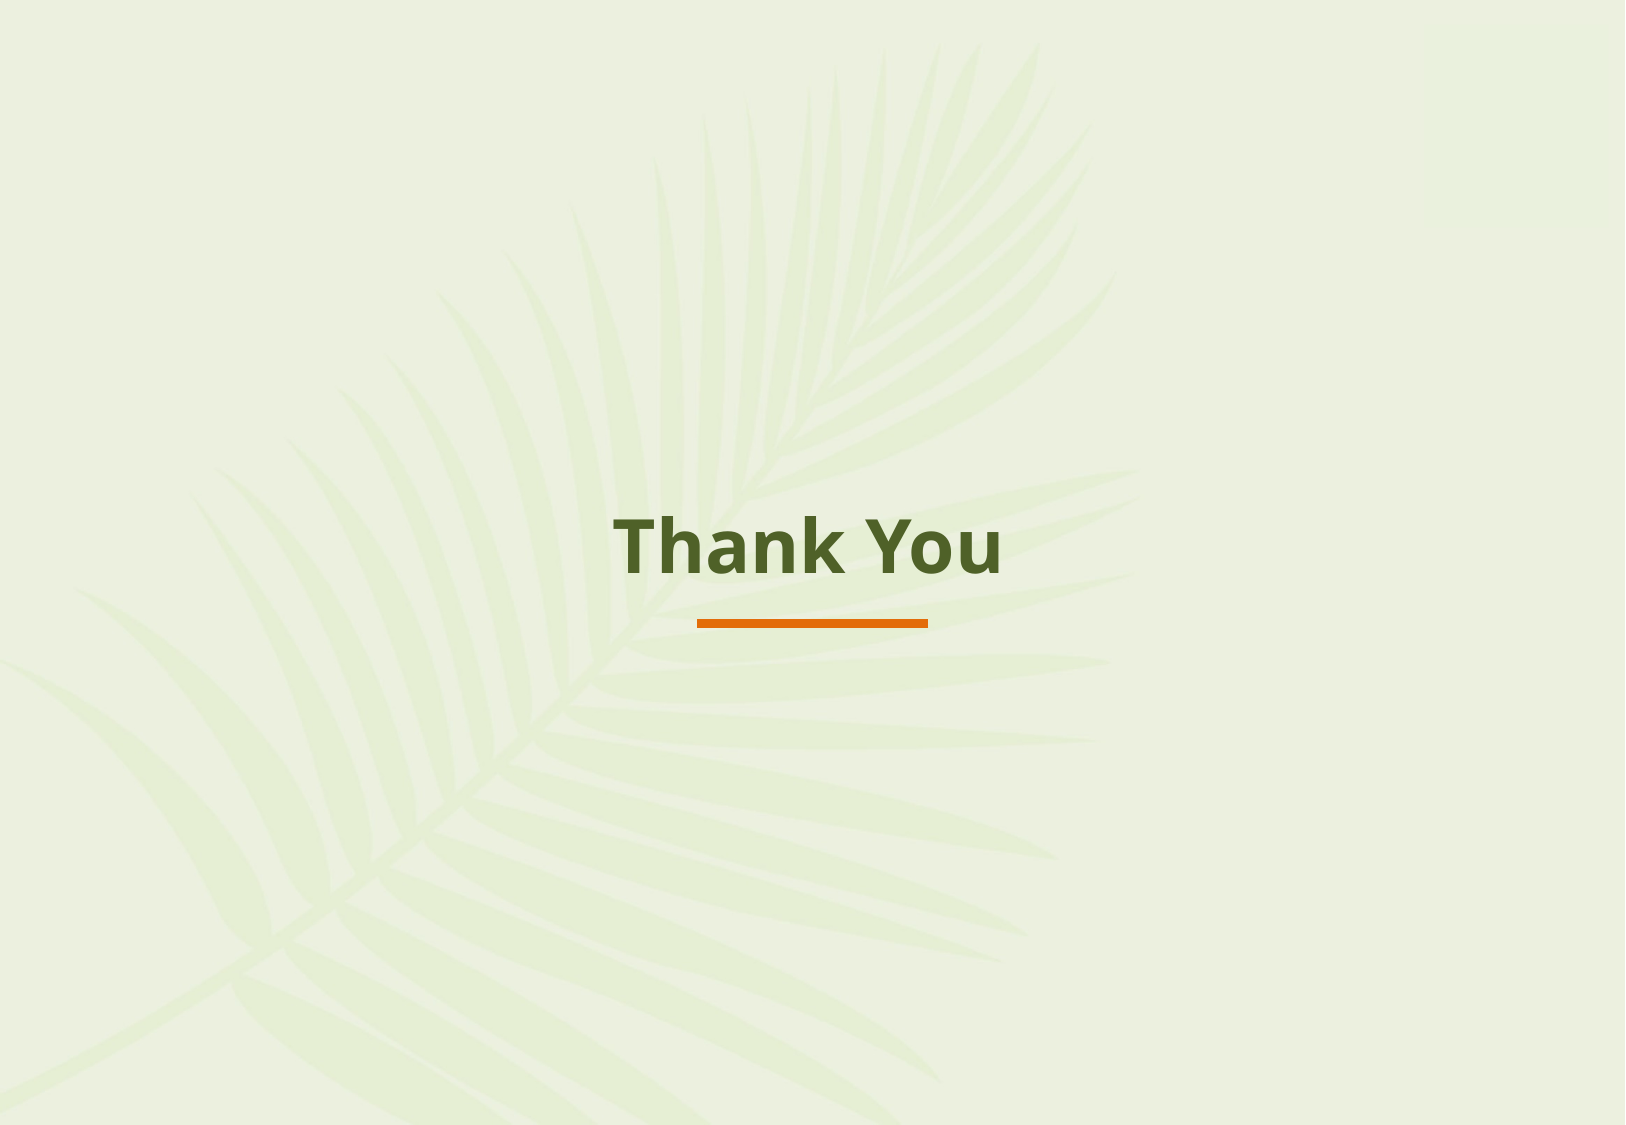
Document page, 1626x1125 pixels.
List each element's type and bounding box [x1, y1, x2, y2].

text_box [0, 501, 1622, 624]
picture [0, 0, 1625, 1125]
